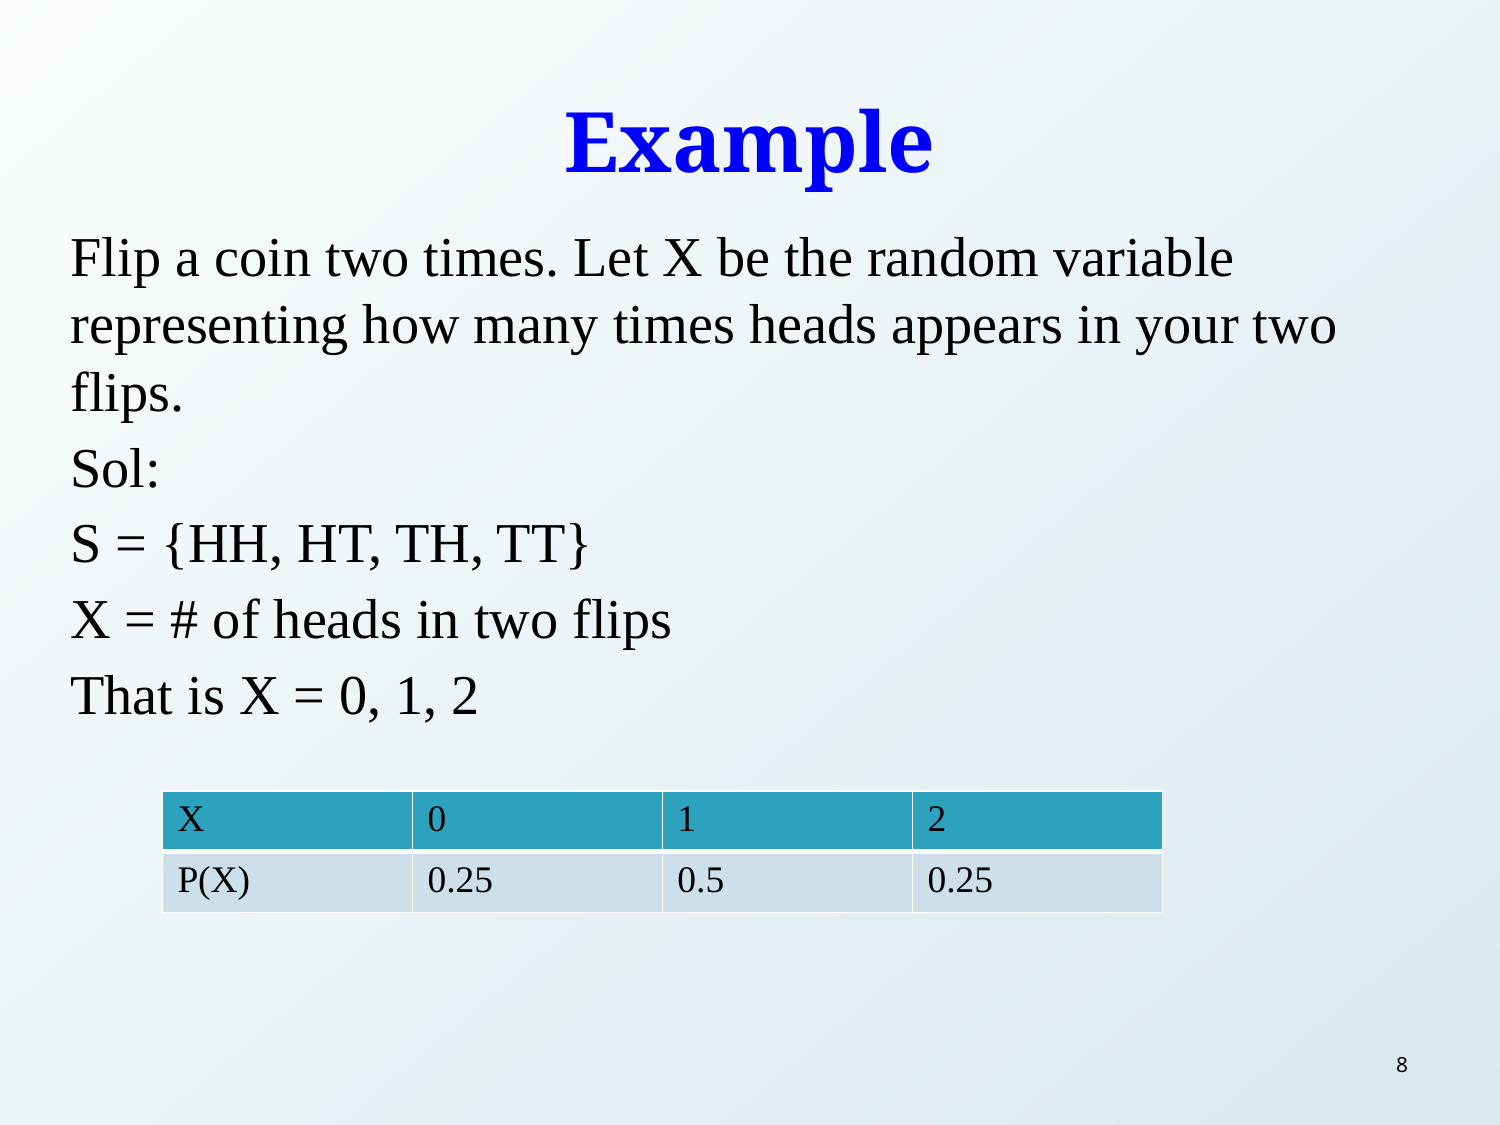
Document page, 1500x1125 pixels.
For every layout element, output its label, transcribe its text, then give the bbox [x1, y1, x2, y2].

table_header 1 [663, 792, 912, 849]
slide_number 8 [1362, 1027, 1423, 1088]
table_cell P(X) [163, 854, 412, 912]
table_cell 0.25 [413, 854, 662, 912]
table_cell 0.25 [913, 854, 1162, 912]
table_header 0 [413, 792, 662, 849]
table_cell 0.5 [663, 854, 912, 912]
title Example [75, 45, 1425, 212]
table_header X [163, 792, 412, 849]
list Flip a coin two times. Let X be the random variable representing how many times heads appears in your two flips. Sol: S = {HH, HT, TH, TT} X = # of heads in two flips That is X = 0, 1, 2 [37, 212, 1476, 1051]
table_header 2 [913, 792, 1162, 849]
